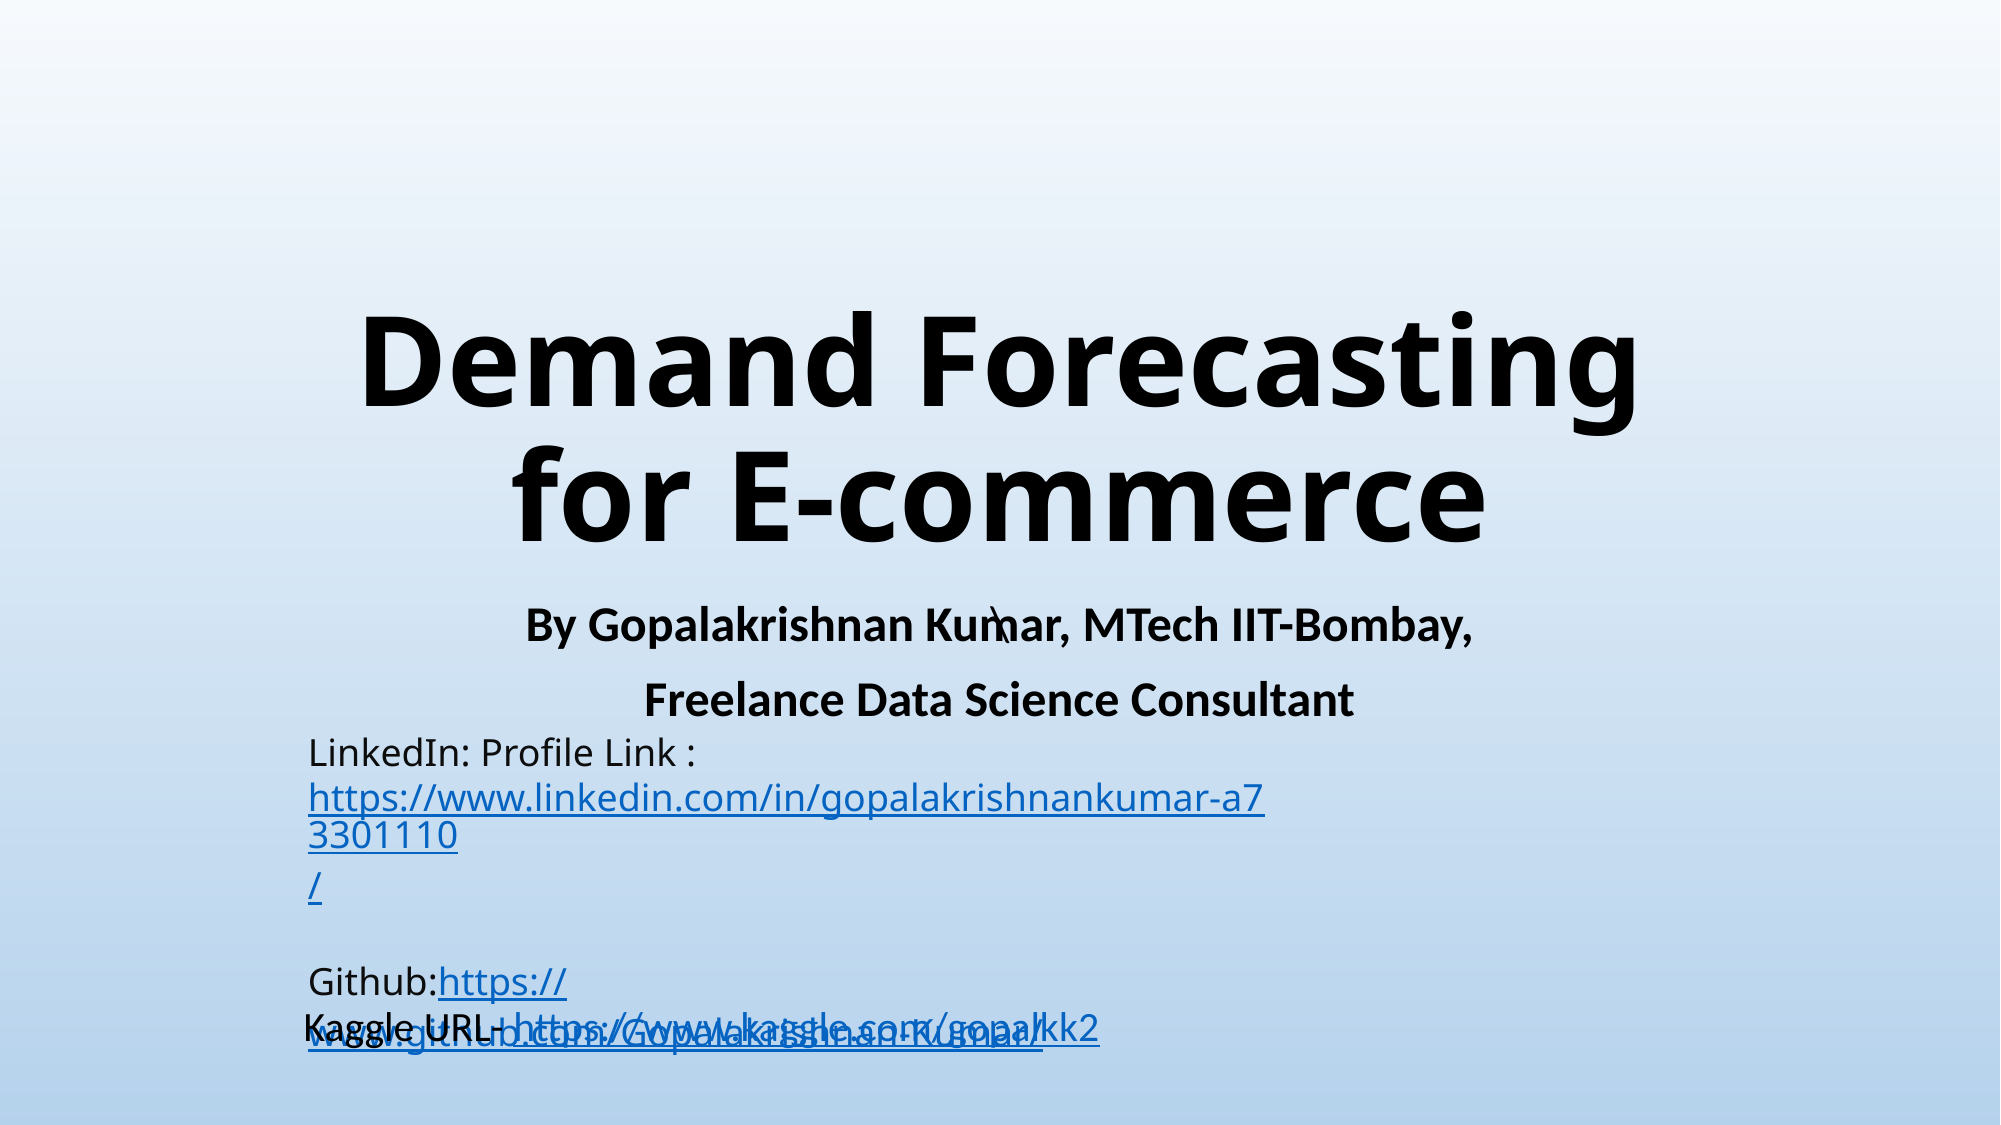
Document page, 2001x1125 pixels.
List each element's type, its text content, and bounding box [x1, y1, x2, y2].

title Demand Forecasting for E-commerce [249, 184, 1750, 576]
text_box LinkedIn: Profile Link : https://www.linkedin.com/in/gopalakrishnankumar-a73301110/ Github:https://www.github.com/Gopalakrishnan-Kumar/ [293, 721, 1294, 992]
text_box By Gopalakrishnan Kumar, MTech IIT-Bombay, Freelance Data Science Consultant [249, 590, 1750, 863]
text_box Kaggle URL- https://www.kaggle.com/gopalkk2 [288, 992, 1298, 1108]
